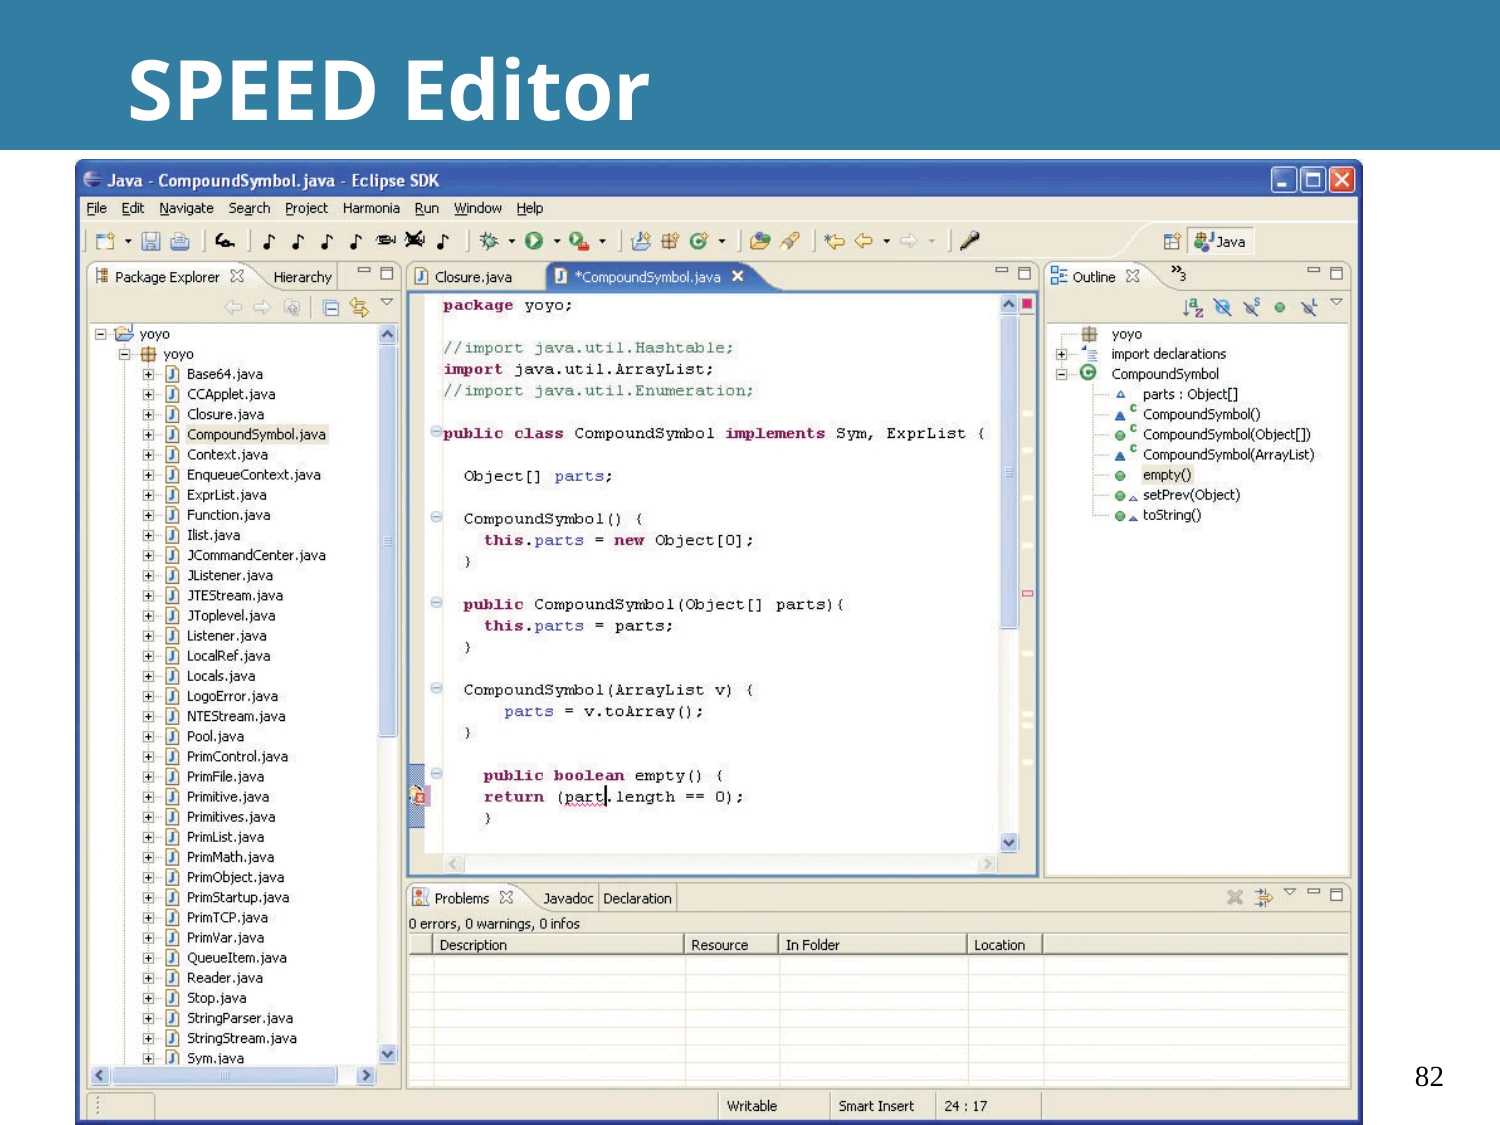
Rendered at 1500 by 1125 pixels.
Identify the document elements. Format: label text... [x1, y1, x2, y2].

picture [74, 159, 1363, 1125]
title SPEED Editor [112, 12, 1500, 163]
